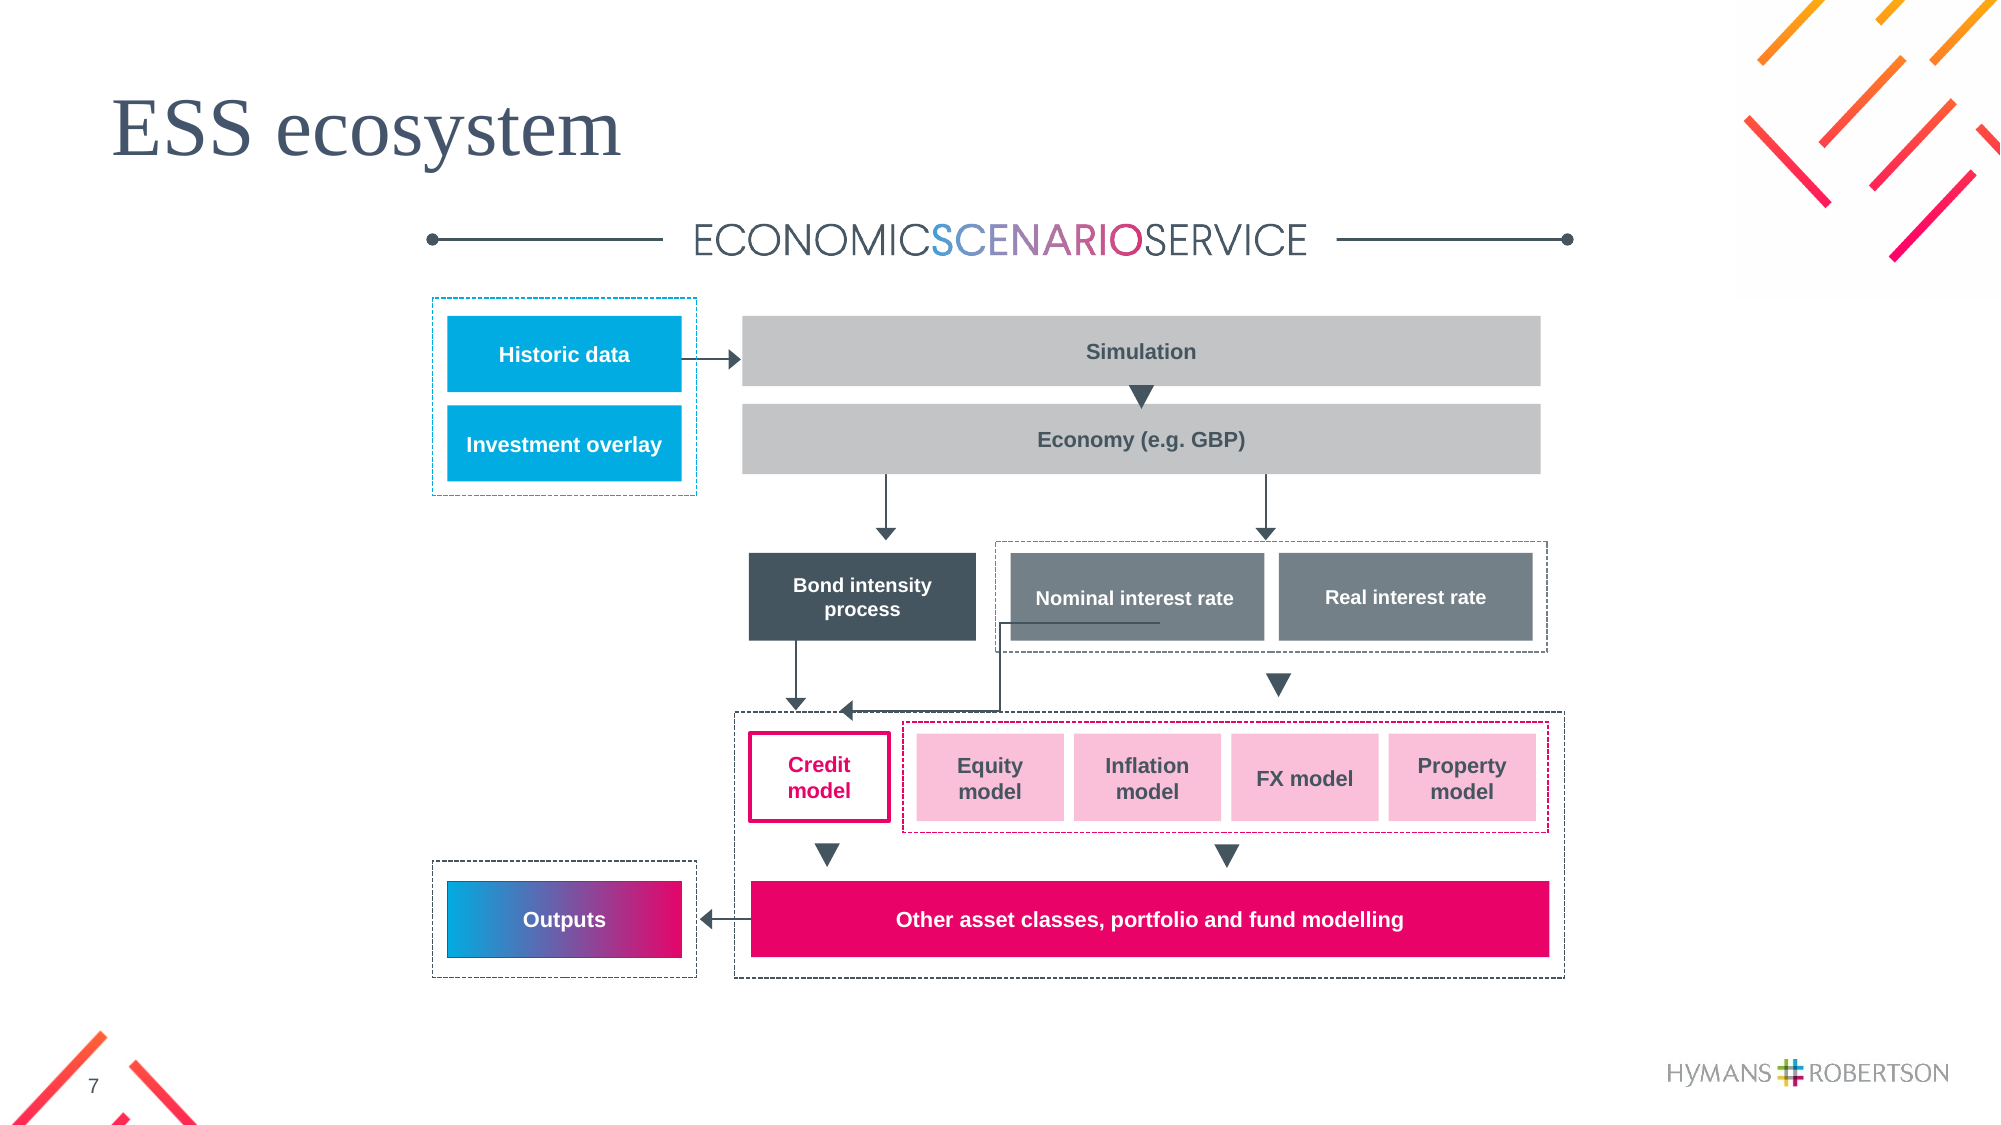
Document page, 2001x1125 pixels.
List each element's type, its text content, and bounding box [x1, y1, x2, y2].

picture [1668, 1059, 1948, 1087]
picture [1, 1023, 201, 1125]
title ESS ecosystem [96, 19, 1822, 237]
picture [1734, 0, 2000, 300]
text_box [432, 207, 1568, 979]
